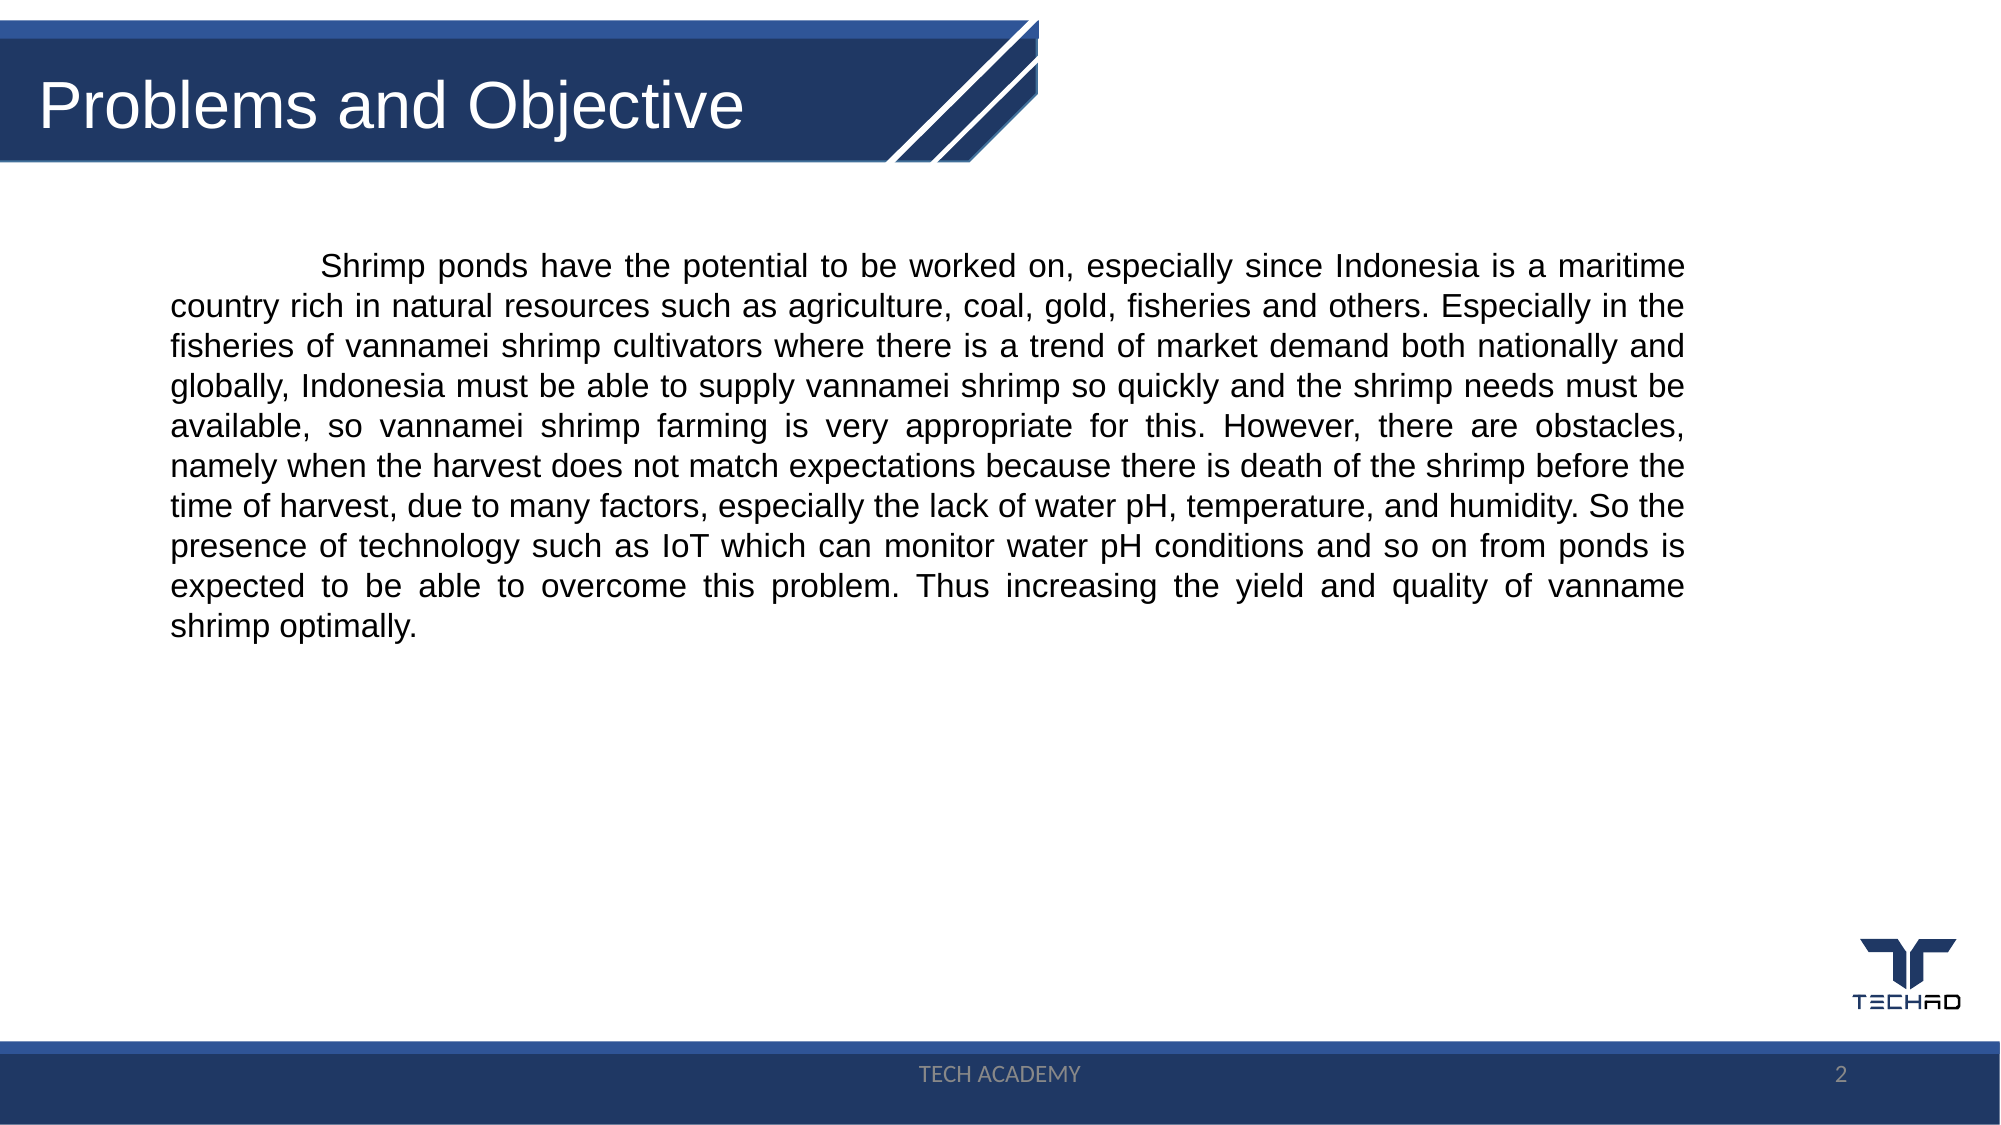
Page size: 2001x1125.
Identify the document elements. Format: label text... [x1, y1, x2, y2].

text_box Shrimp ponds have the potential to be worked on, especially since Indonesia is a maritime country rich in natural resources such as agriculture, coal, gold, fisheries and others. Especially in the fisheries of vannamei shrimp cultivators where there is a trend of market demand both nationally and globally, Indonesia must be able to supply vannamei shrimp so quickly and the shrimp needs must be available, so vannamei shrimp farming is very appropriate for this. However, there are obstacles, namely when the harvest does not match expectations because there is death of the shrimp before the time of harvest, due to many factors, especially the lack of water pH, temperature, and humidity. So the presence of technology such as IoT which can monitor water pH conditions and so on from ponds is expected to be able to overcome this problem. Thus increasing the yield and quality of vanname shrimp optimally. [155, 237, 1703, 652]
text_box Problems and Objective [23, 56, 959, 148]
footer TECH ACADEMY [662, 1042, 1338, 1103]
slide_number 1 [1412, 1042, 1863, 1103]
